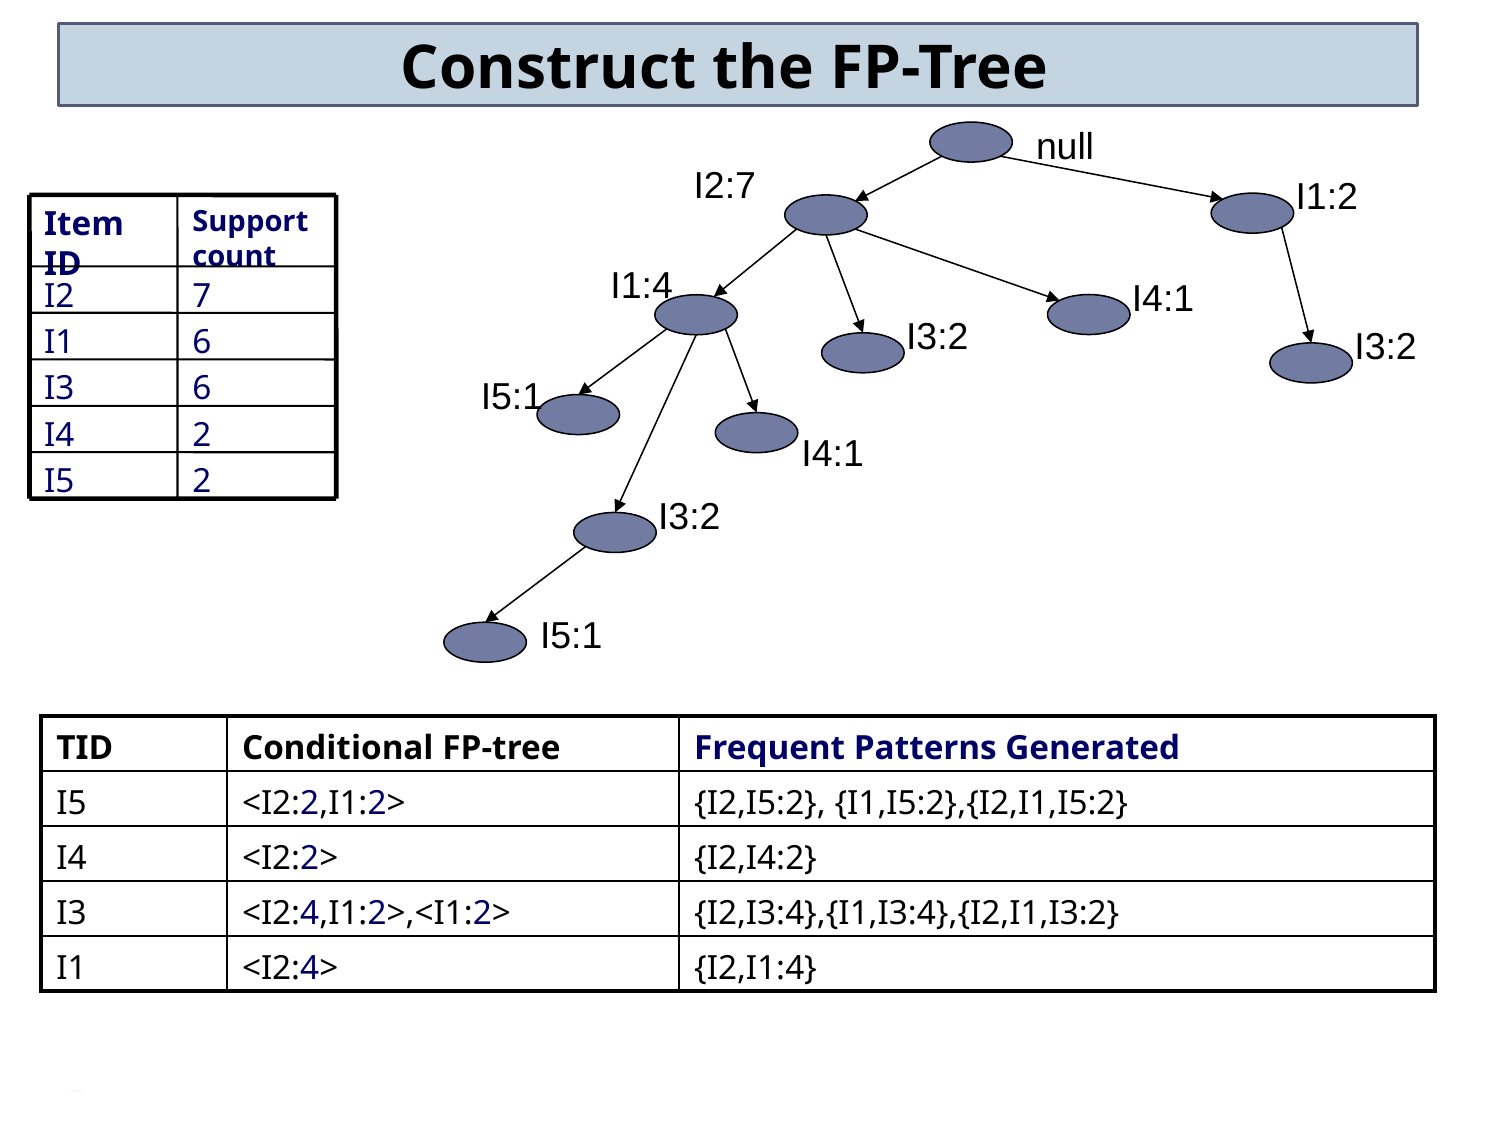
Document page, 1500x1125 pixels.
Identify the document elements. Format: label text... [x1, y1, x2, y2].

table_cell {I2,I1:4} [680, 937, 1433, 989]
table_cell I5 [43, 772, 226, 825]
table_cell I1 [43, 937, 226, 989]
table_cell <I2:4> [228, 937, 678, 989]
table_cell {I2,I3:4},{I1,I3:4},{I2,I1,I3:2} [680, 882, 1433, 935]
table_cell {I2,I5:2}, {I1,I5:2},{I2,I1,I5:2} [680, 772, 1433, 825]
table_cell I3 [43, 882, 226, 935]
title Construct the FP-Tree [49, 30, 1400, 109]
table_header Conditional FP-tree [228, 718, 678, 770]
table_cell <I2:2> [228, 827, 678, 880]
table_cell <I2:2,I1:2> [228, 772, 678, 825]
table_cell I4 [43, 827, 226, 880]
table_cell {I2,I4:2} [680, 827, 1433, 880]
table_cell <I2:4,I1:2>,<I1:2> [228, 882, 678, 935]
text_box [29, 114, 1433, 664]
table_header TID [43, 718, 226, 770]
table_header Frequent Patterns Generated [680, 718, 1433, 770]
